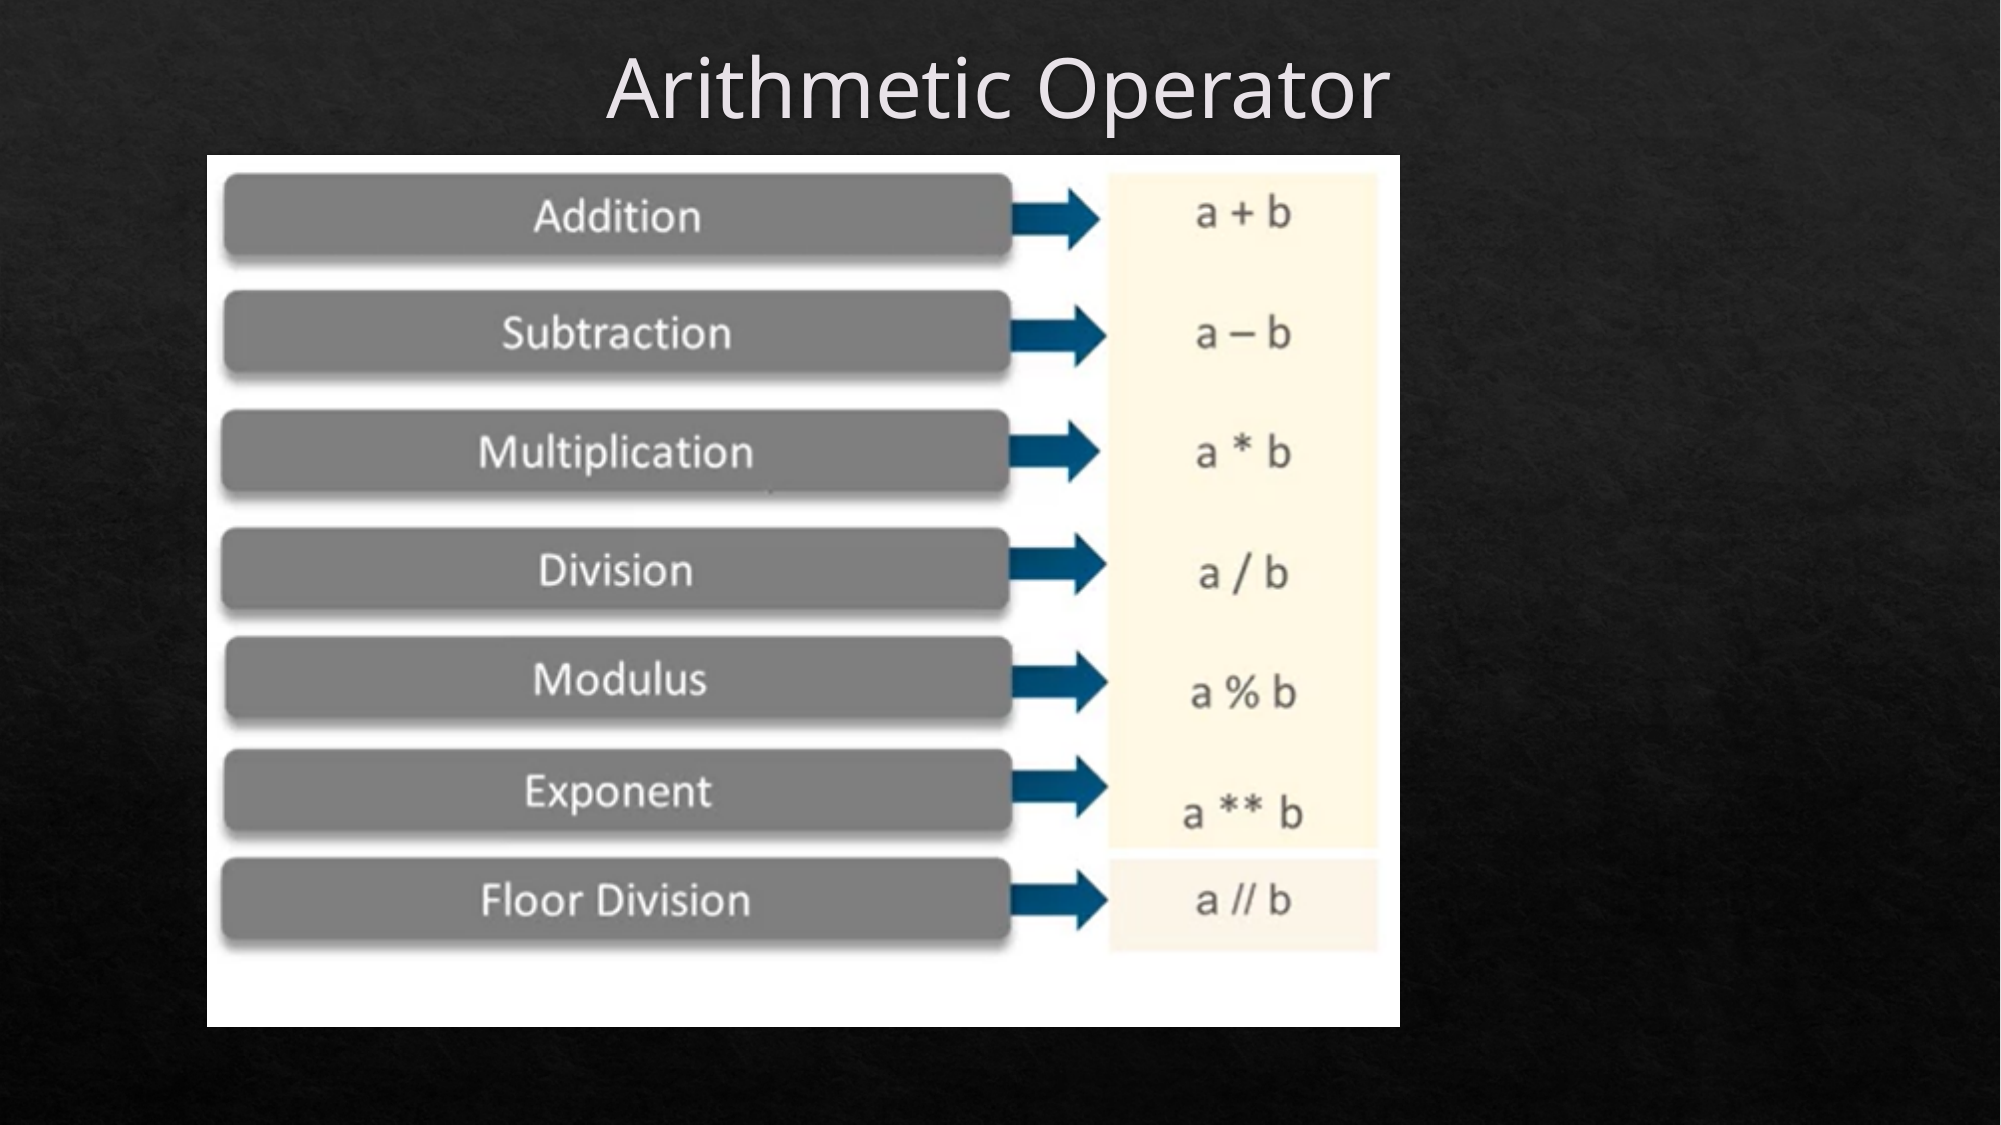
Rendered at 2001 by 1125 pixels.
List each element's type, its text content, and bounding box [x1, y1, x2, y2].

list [207, 155, 1400, 1027]
title Arithmetic Operator [150, 38, 1850, 145]
